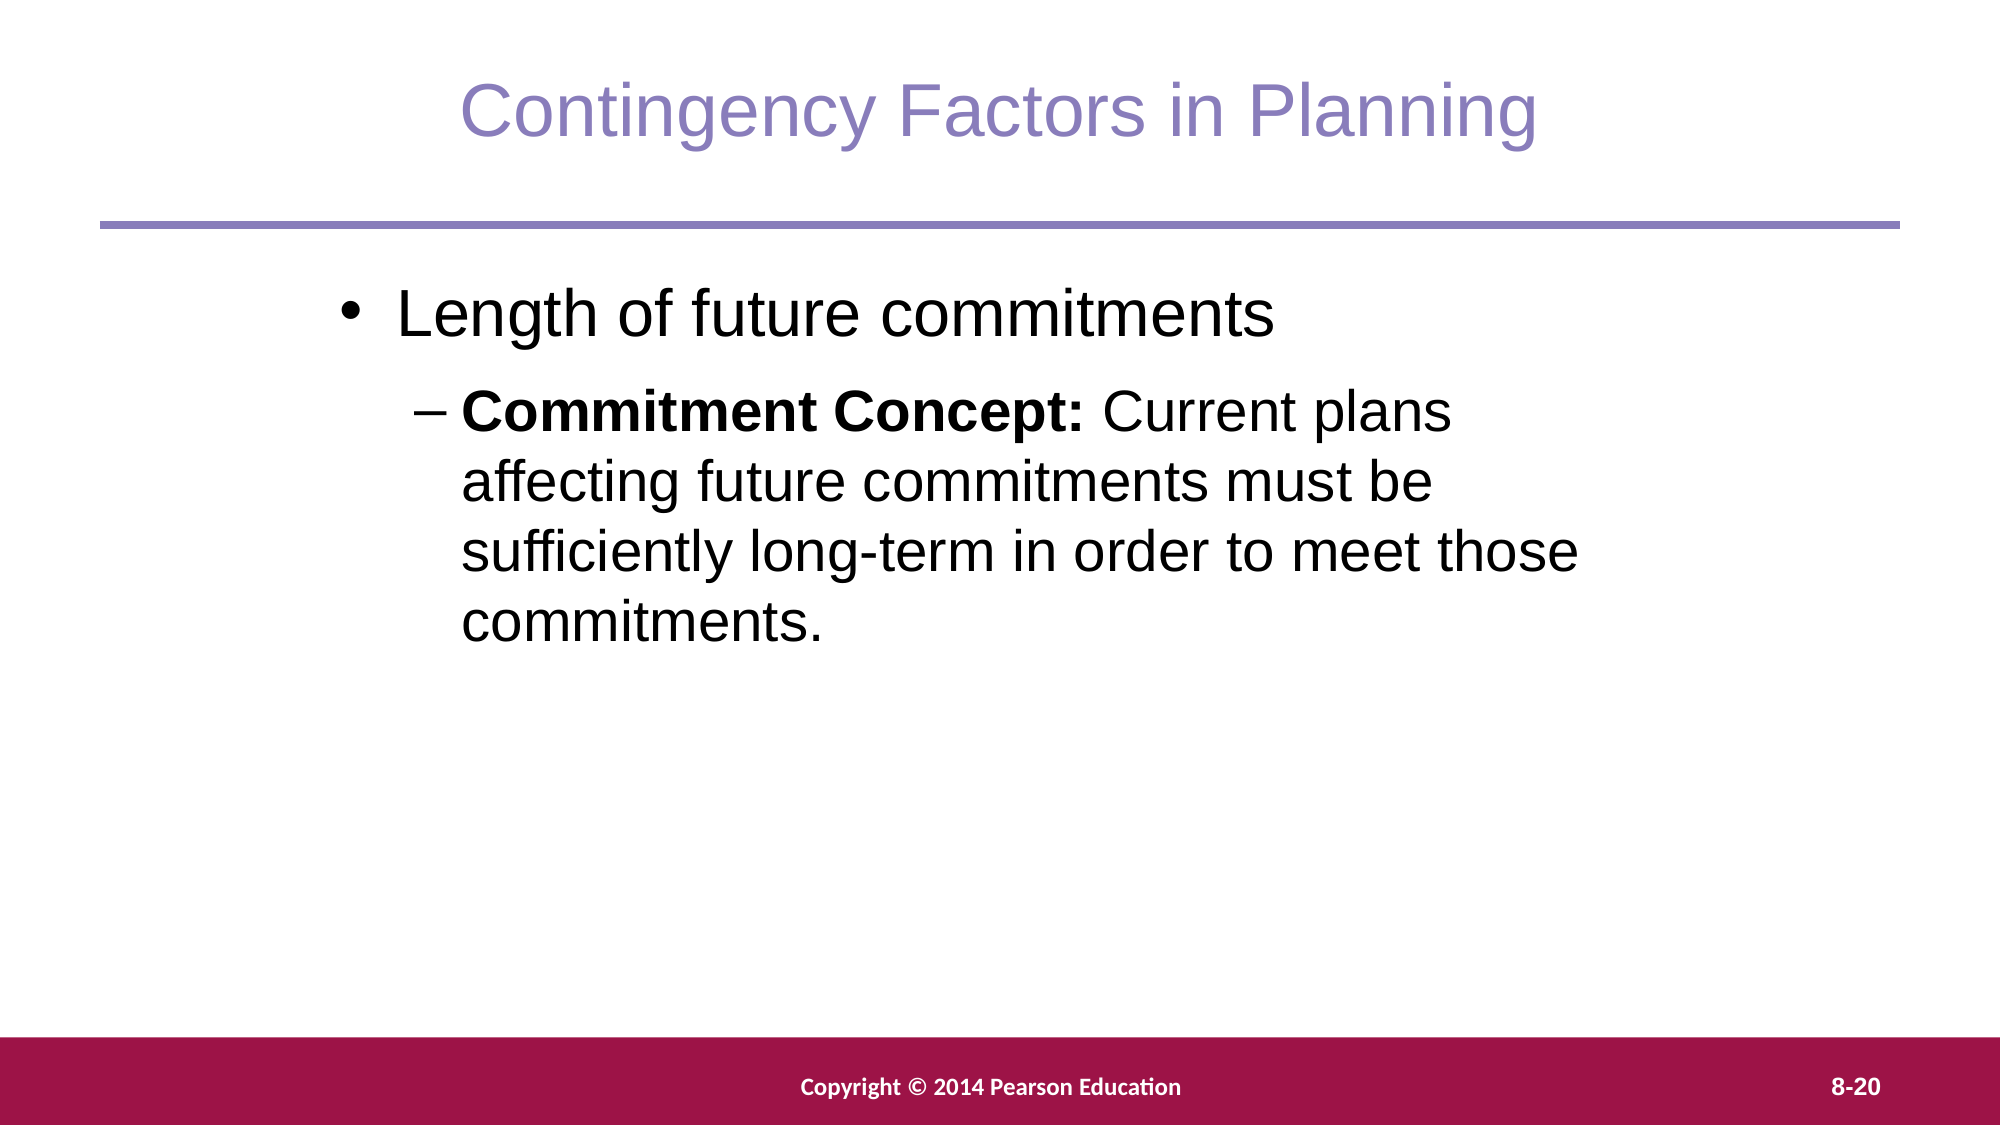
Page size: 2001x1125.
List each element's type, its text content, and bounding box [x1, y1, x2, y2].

title Contingency Factors in Planning [99, 12, 1901, 201]
text_box Length of future commitments Commitment Concept: Current plans affecting future commitments must be sufficiently long-term in order to meet those commitments. [324, 262, 1675, 1005]
